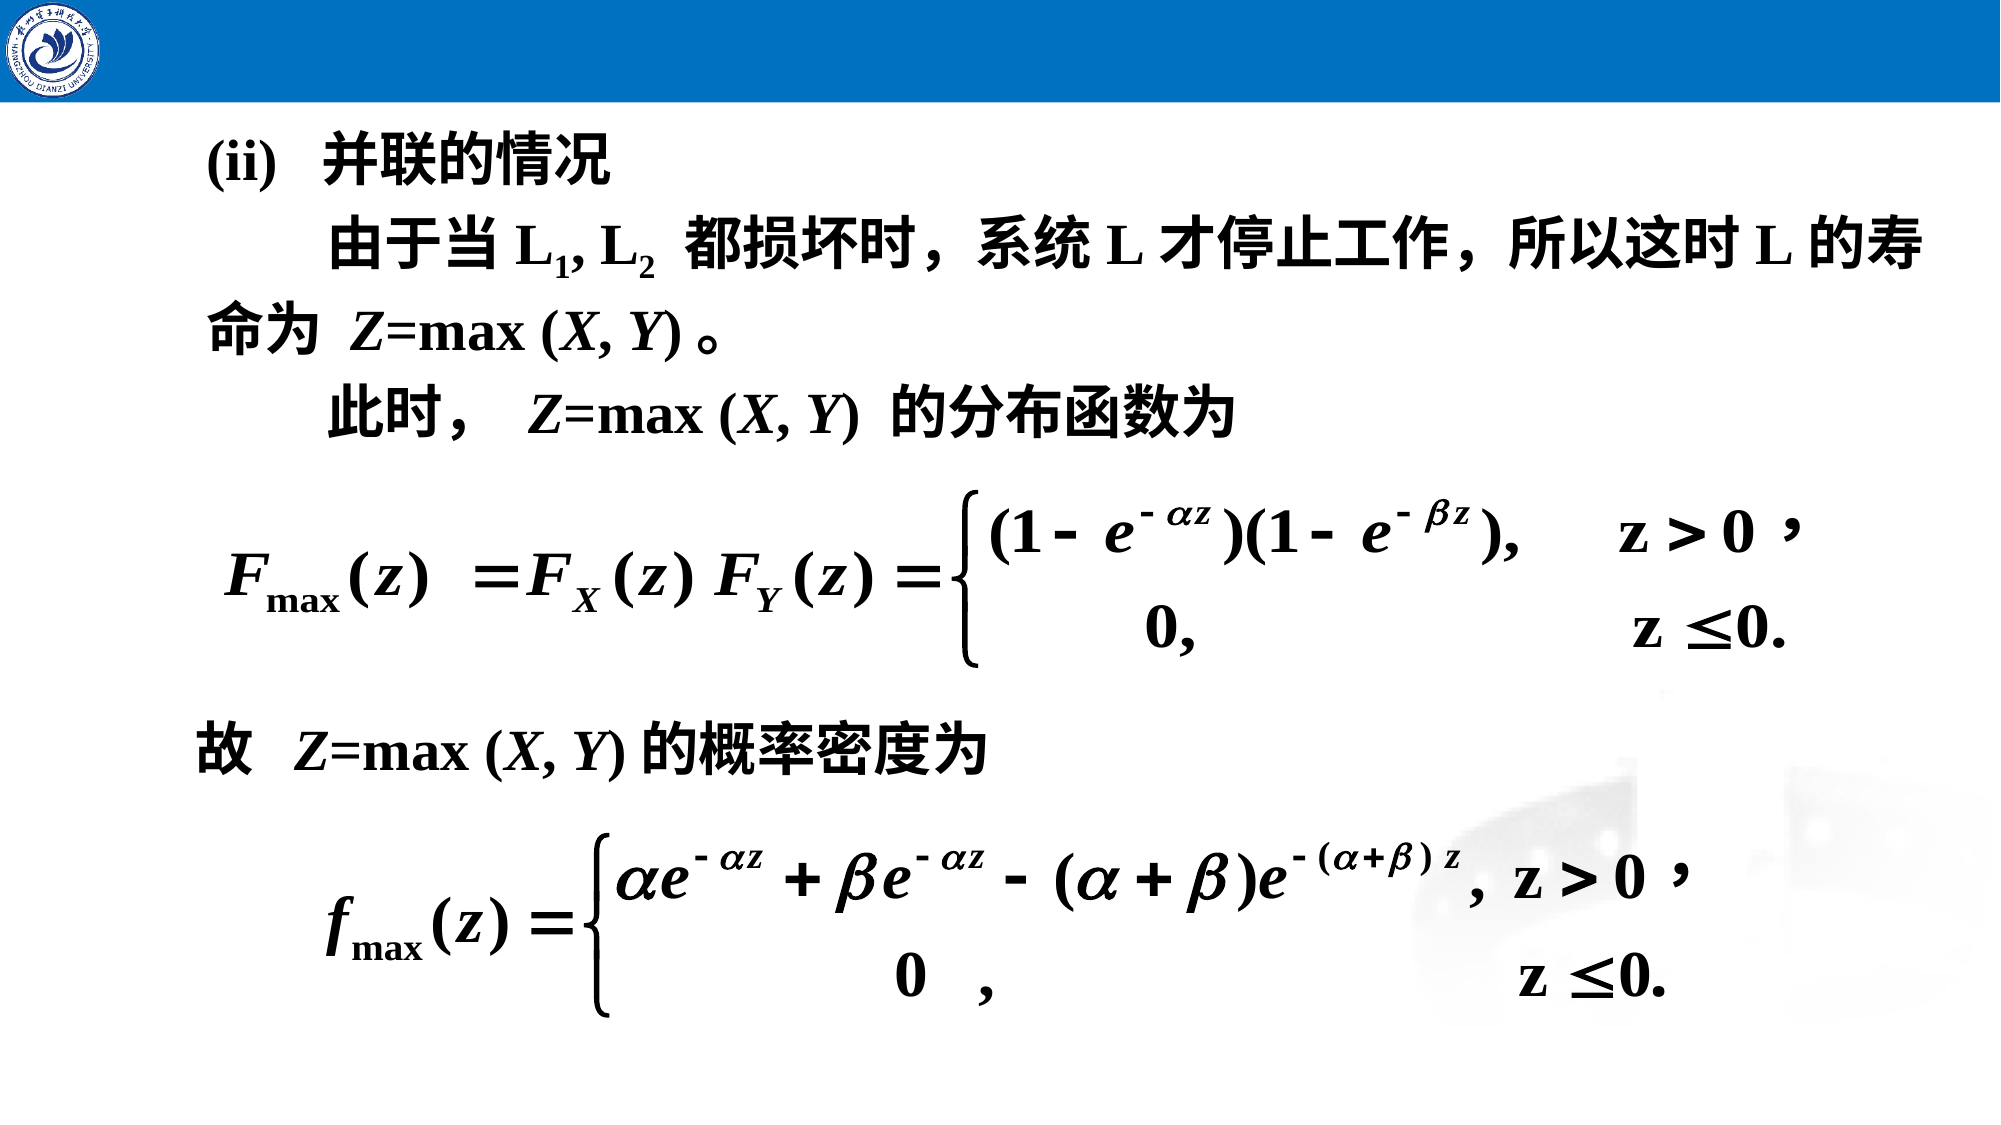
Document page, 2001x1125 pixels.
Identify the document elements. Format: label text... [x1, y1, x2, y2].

text_box 故 Z=max (X, Y)的概率密度为 [180, 704, 1965, 789]
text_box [302, 822, 1715, 1031]
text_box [212, 479, 1832, 680]
picture [5, 2, 100, 98]
text_box (ii) 并联的情况 由于当L1, L2 都损坏时，系统L才停止工作，所以这时L的寿命为 Z=max (X, Y)。 此时， Z=max (X, Y) 的分布函数为 [191, 107, 1961, 453]
